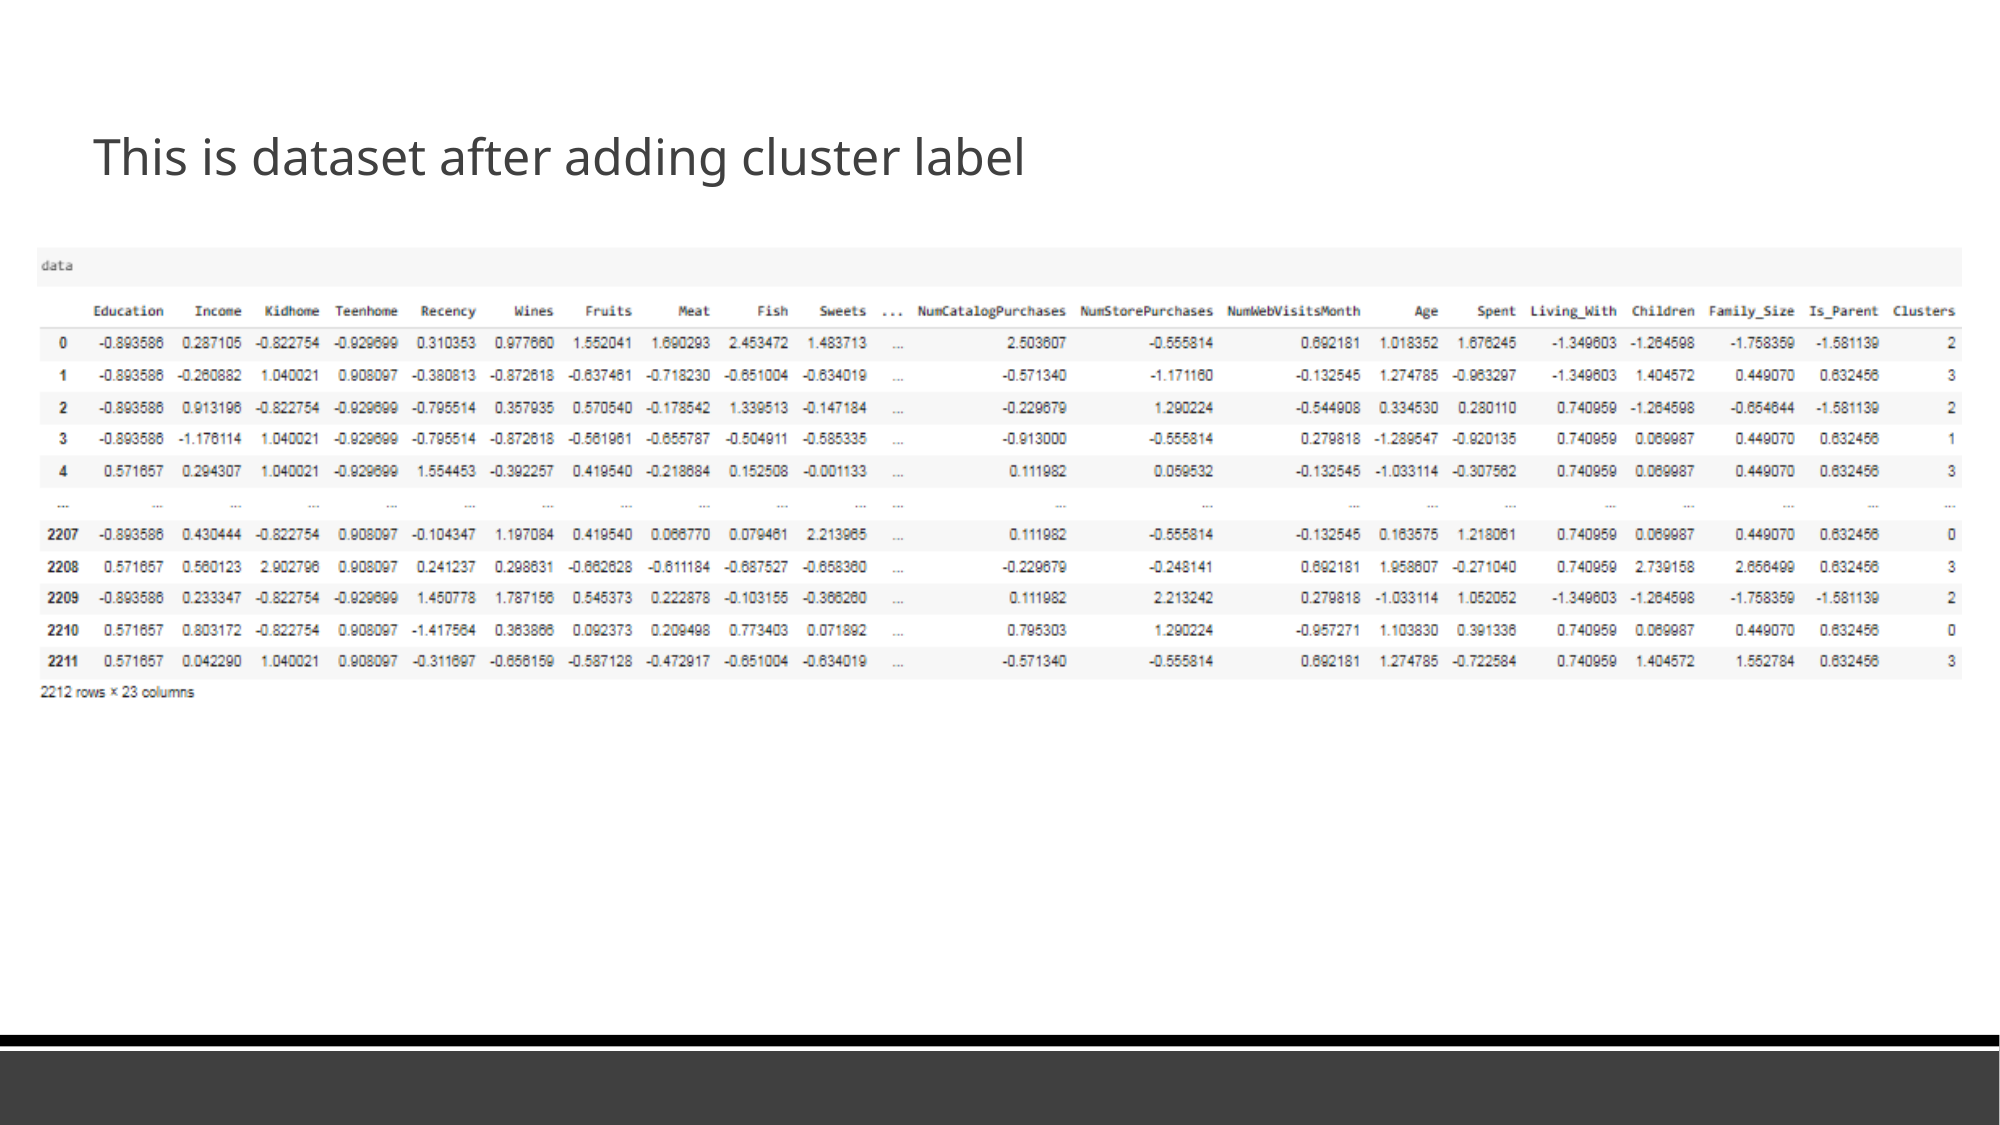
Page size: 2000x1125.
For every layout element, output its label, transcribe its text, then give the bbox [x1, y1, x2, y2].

text_box This is dataset after adding cluster label [78, 125, 1047, 195]
picture [37, 242, 1963, 723]
